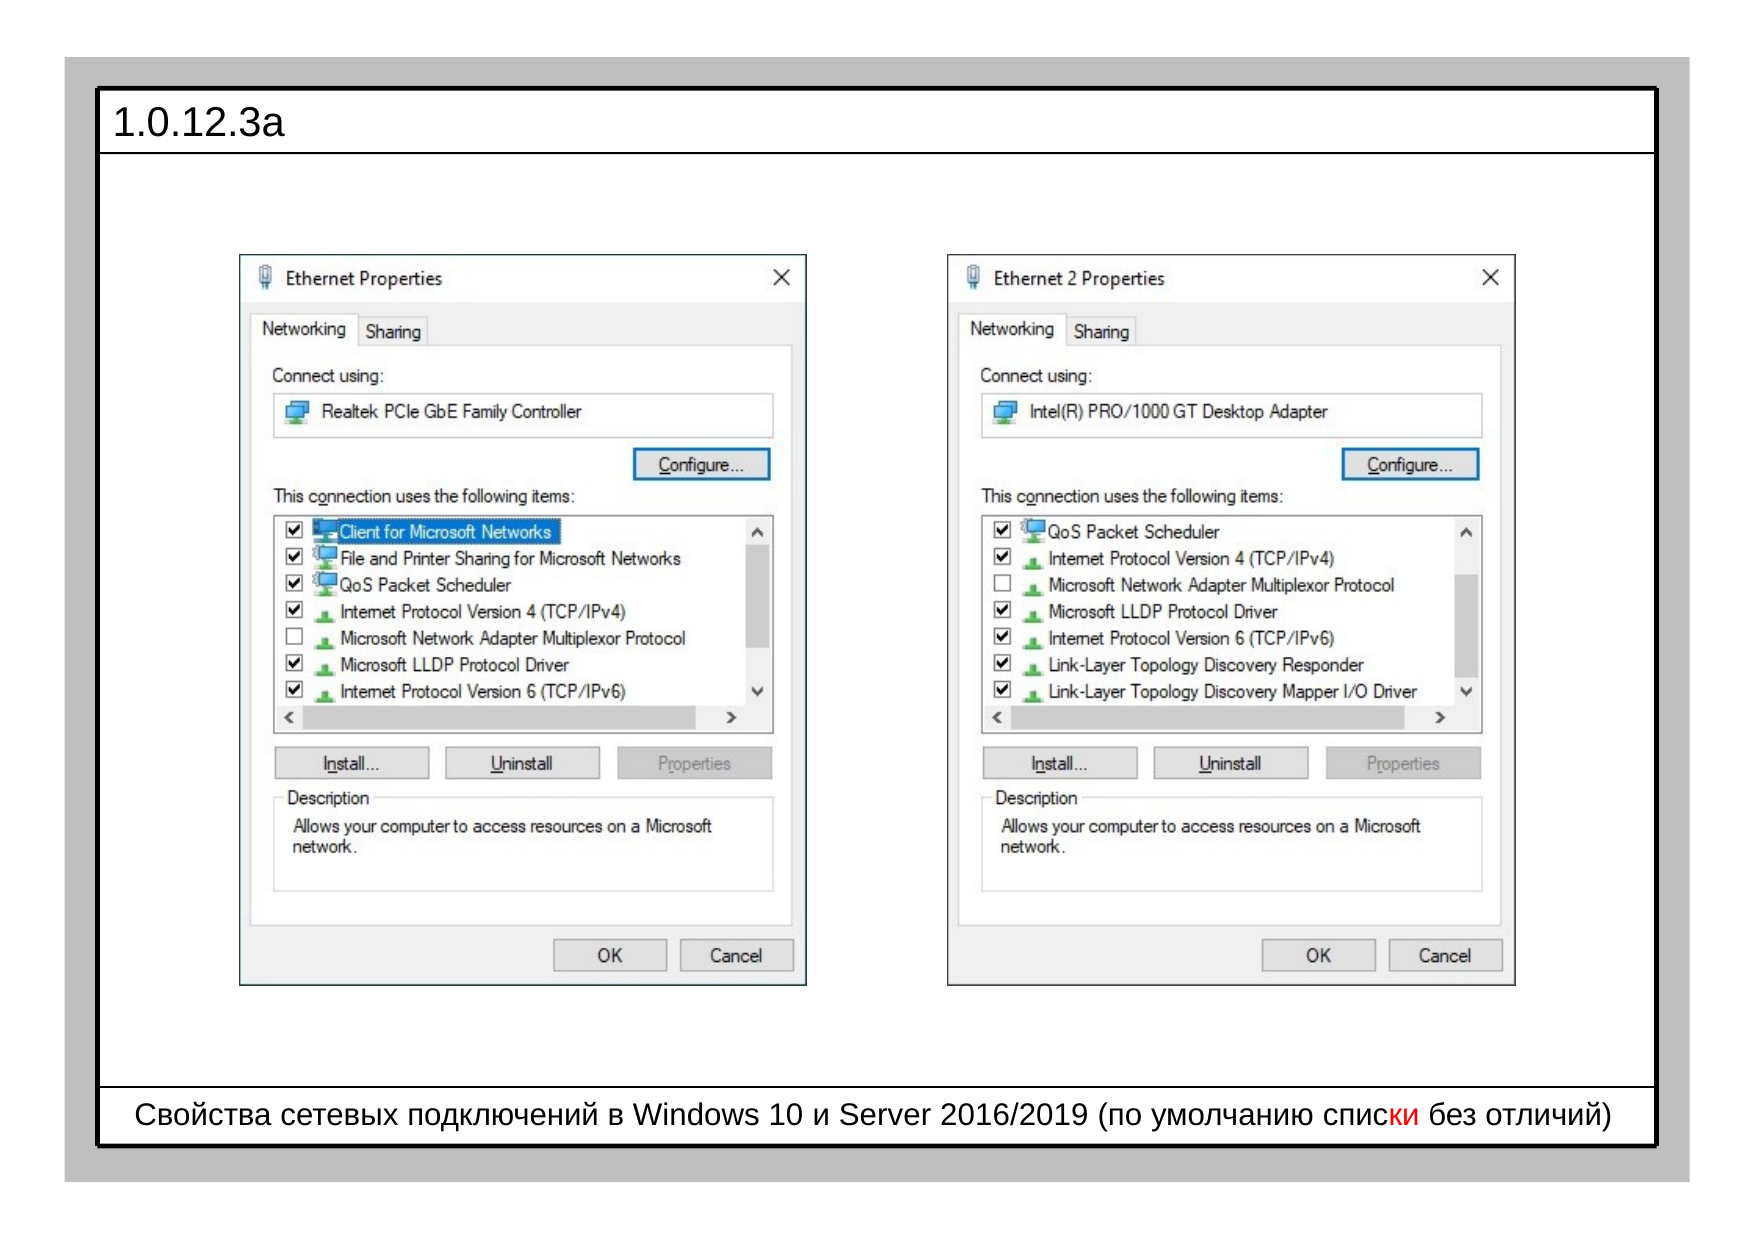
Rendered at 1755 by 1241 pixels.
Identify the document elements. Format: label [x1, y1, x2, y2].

text_box [94, 85, 1660, 1149]
